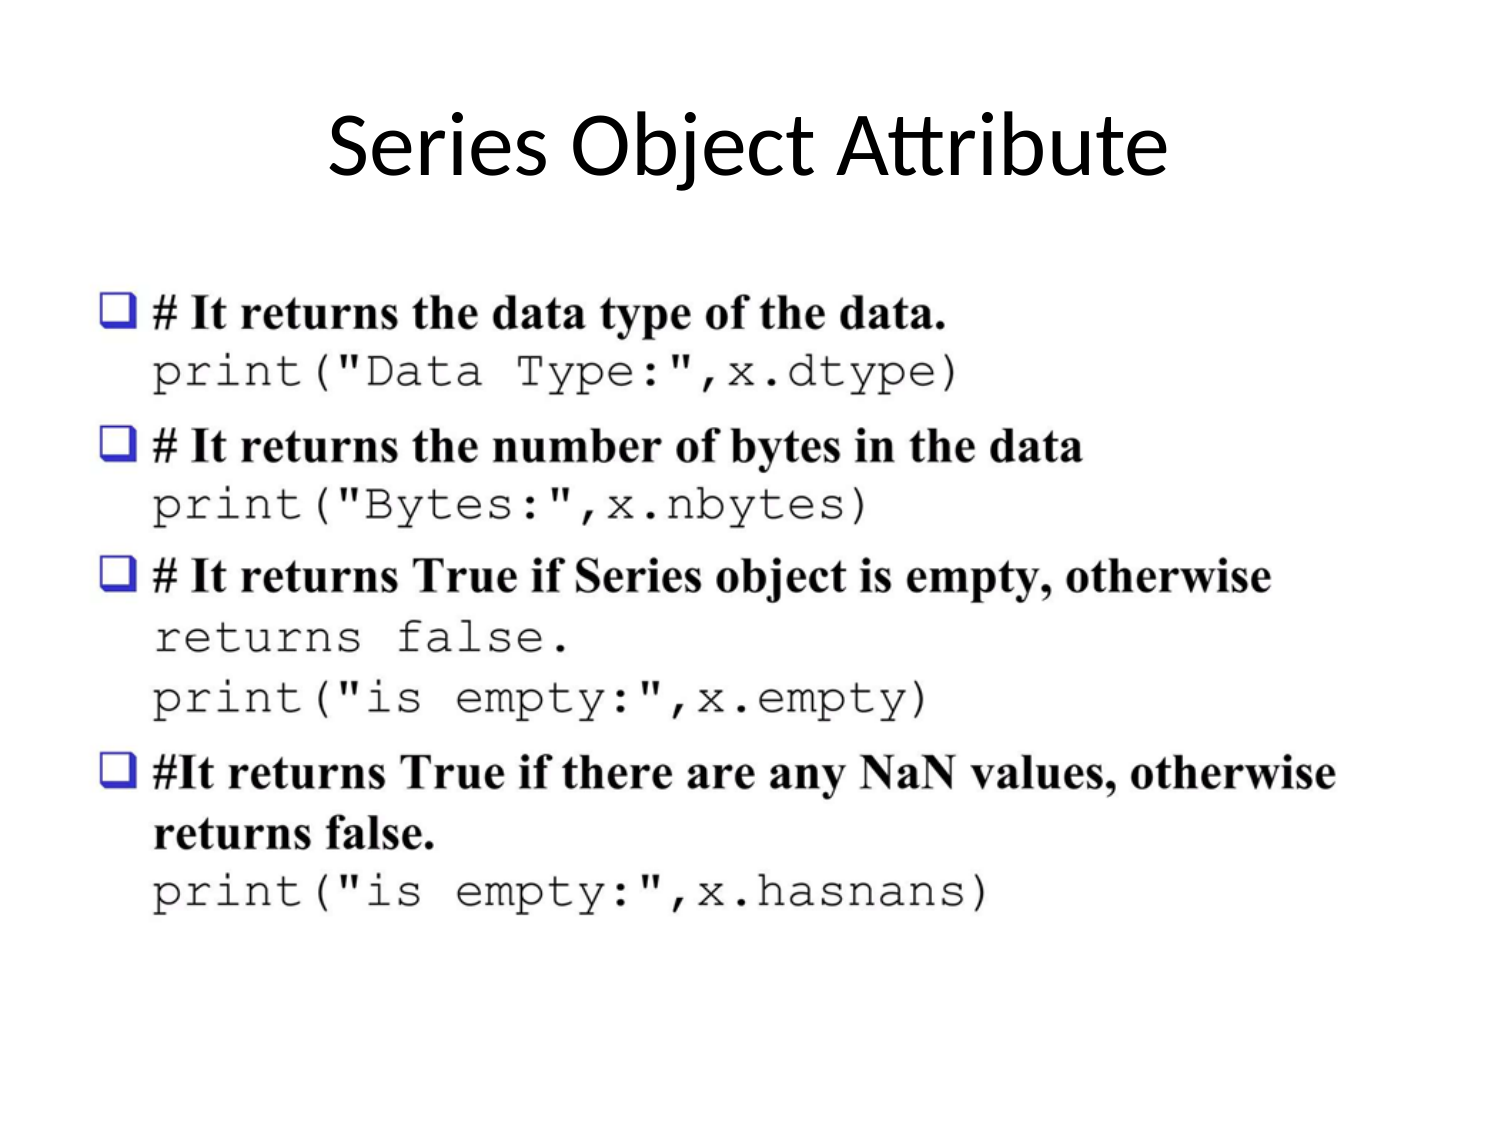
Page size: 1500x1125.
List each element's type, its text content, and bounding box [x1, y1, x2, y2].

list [83, 262, 1417, 1006]
title Series Object Attribute [75, 45, 1425, 233]
